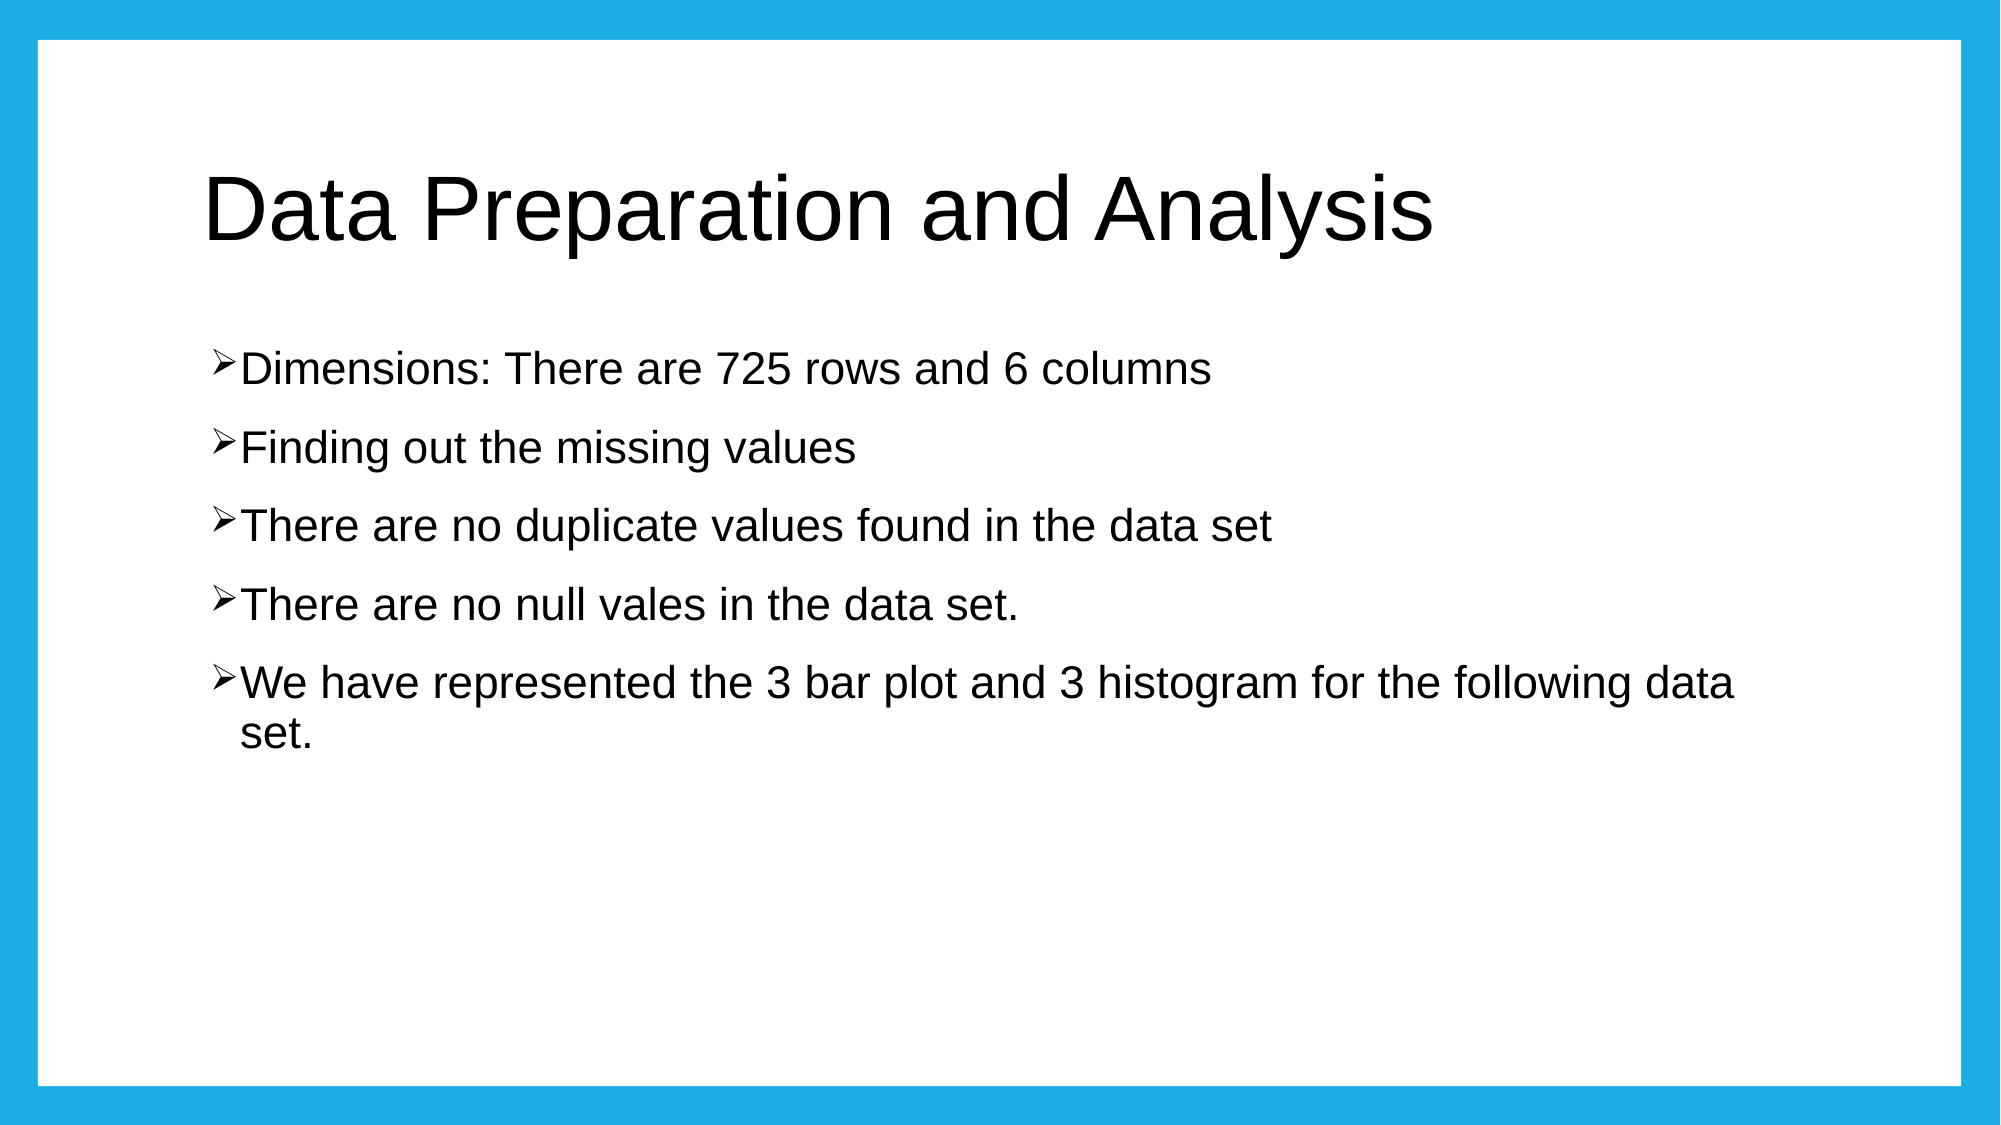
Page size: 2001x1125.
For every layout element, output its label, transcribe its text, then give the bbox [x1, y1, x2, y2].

list Dimensions: There are 725 rows and 6 columns Finding out the missing values There are no duplicate values found in the data set There are no null vales in the data set. We have represented the 3 bar plot and 3 histogram for the following data set. [187, 337, 1808, 1000]
title Data Preparation and Analysis [187, 99, 1808, 323]
